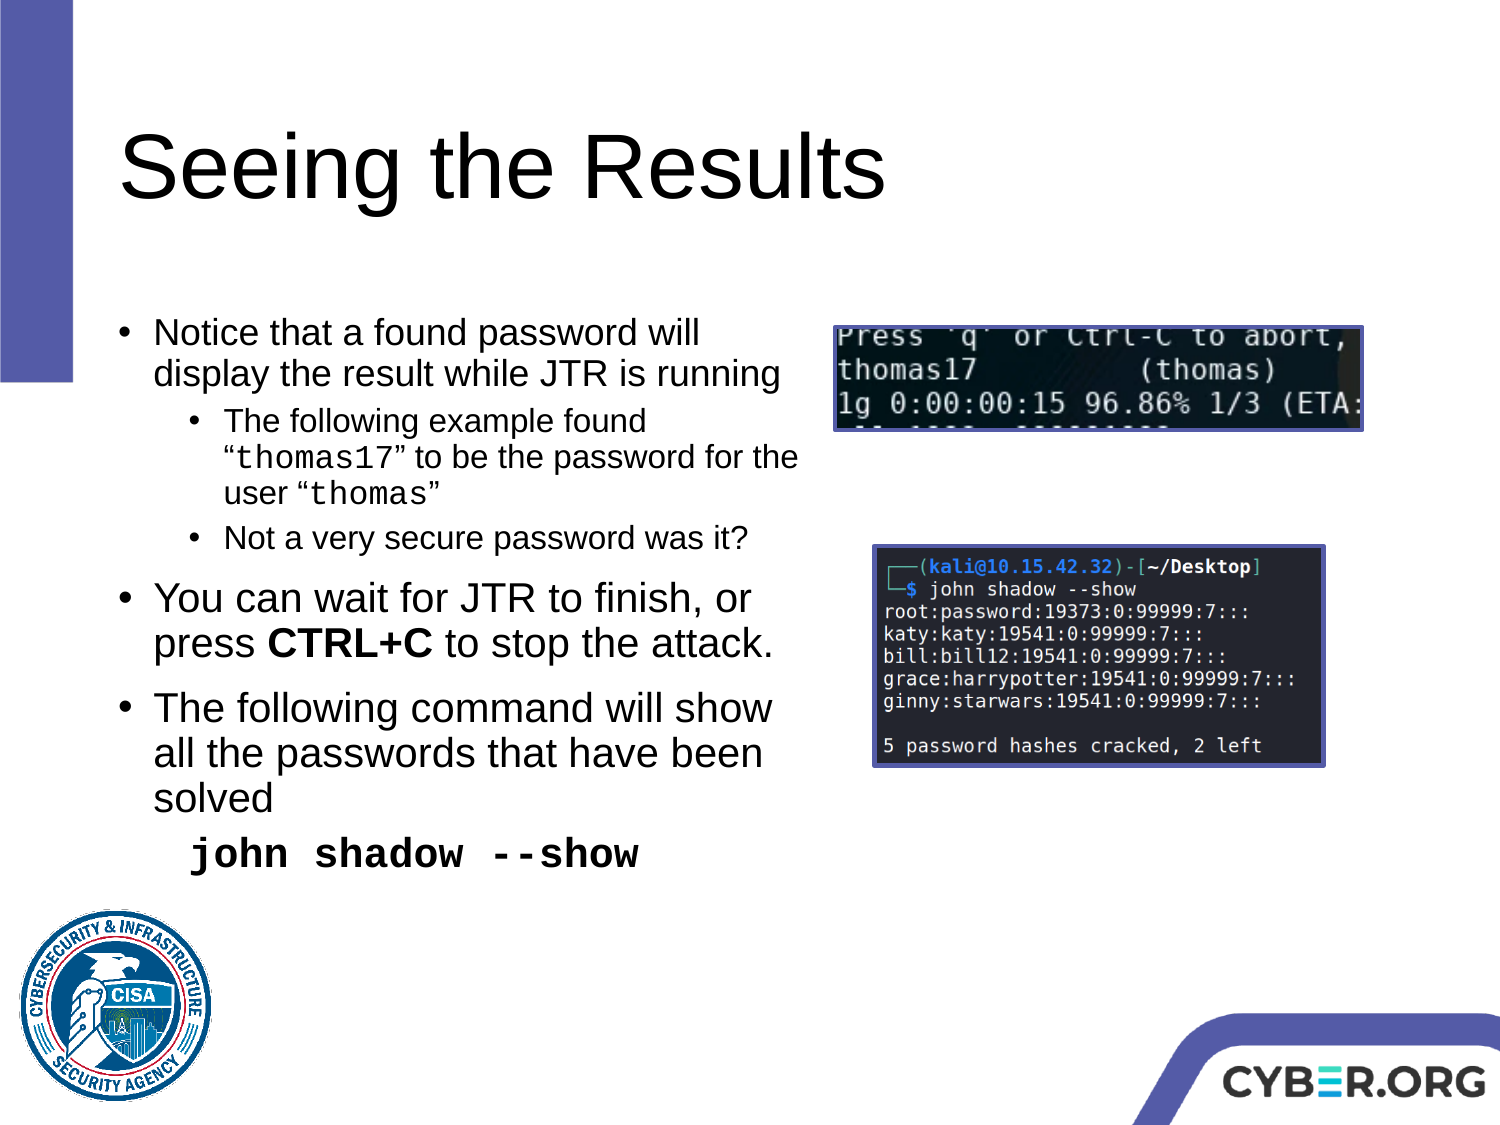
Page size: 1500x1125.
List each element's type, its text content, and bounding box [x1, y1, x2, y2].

list Notice that a found password will display the result while JTR is running The following example found “thomas17” to be the password for the user “thomas” Not a very secure password was it? You can wait for JTR to finish, or press CTRL+C to stop the attack. The following command will show all the passwords that have been solved john shadow --show [103, 305, 823, 908]
picture [0, 0, 1500, 1125]
title Seeing the Results [103, 59, 1397, 278]
